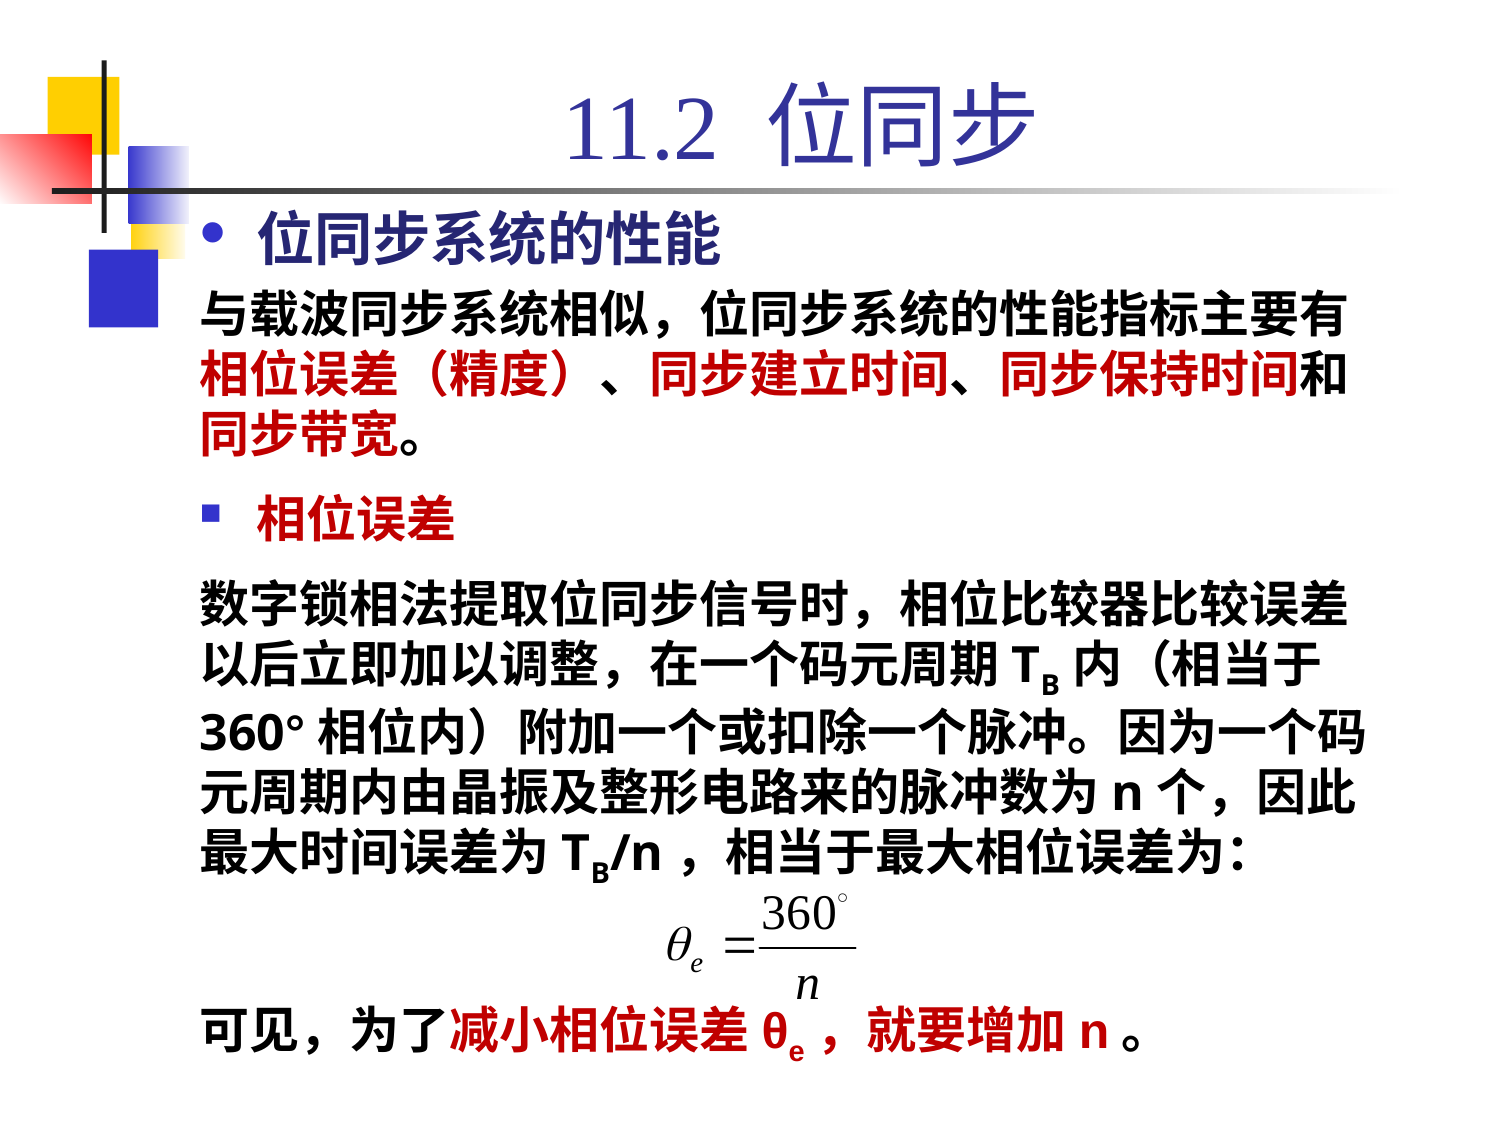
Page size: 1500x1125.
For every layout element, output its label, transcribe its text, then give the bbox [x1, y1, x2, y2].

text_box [658, 873, 867, 1011]
text_box 位同步系统的性能 与载波同步系统相似，位同步系统的性能指标主要有相位误差（精度）、同步建立时间、同步保持时间和同步带宽。 相位误差 数字锁相法提取位同步信号时，相位比较器比较误差以后立即加以调整，在一个码元周期TB内（相当于360°相位内）附加一个或扣除一个脉冲。因为一个码元周期内由晶振及整形电路来的脉冲数为n个，因此最大时间误差为TB/n，相当于最大相位误差为： 可见，为了减小相位误差θe，就要增加n。 [184, 195, 1401, 1080]
text_box 11.2 位同步 [113, 35, 1490, 186]
